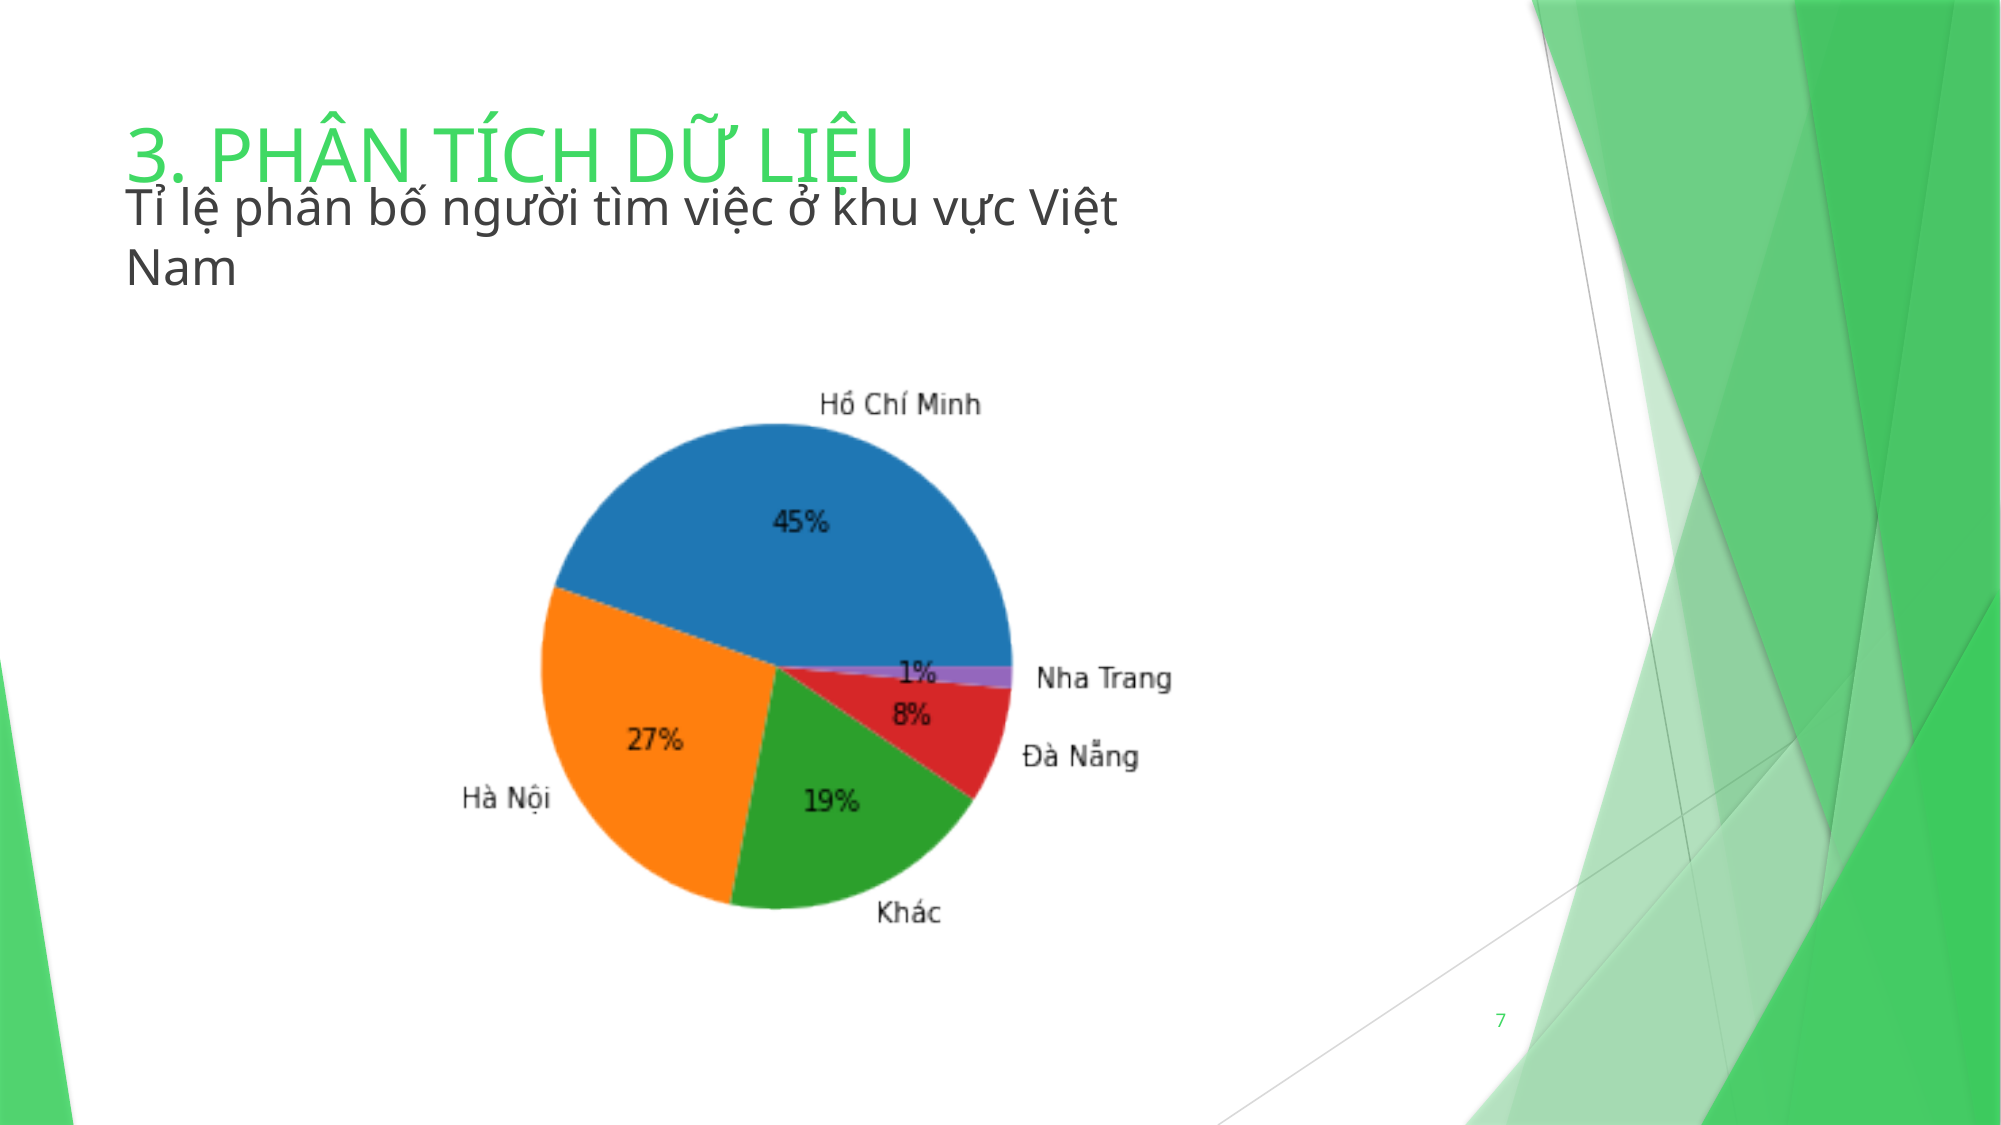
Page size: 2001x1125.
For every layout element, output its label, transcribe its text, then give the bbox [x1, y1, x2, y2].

list Tỉ lệ phân bố người tìm việc ở khu vực Việt Nam [110, 223, 1216, 303]
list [443, 346, 1191, 992]
title 3. PHÂN TÍCH DỮ LIỆU [111, 99, 1522, 207]
slide_number 7 [1409, 991, 1522, 1051]
